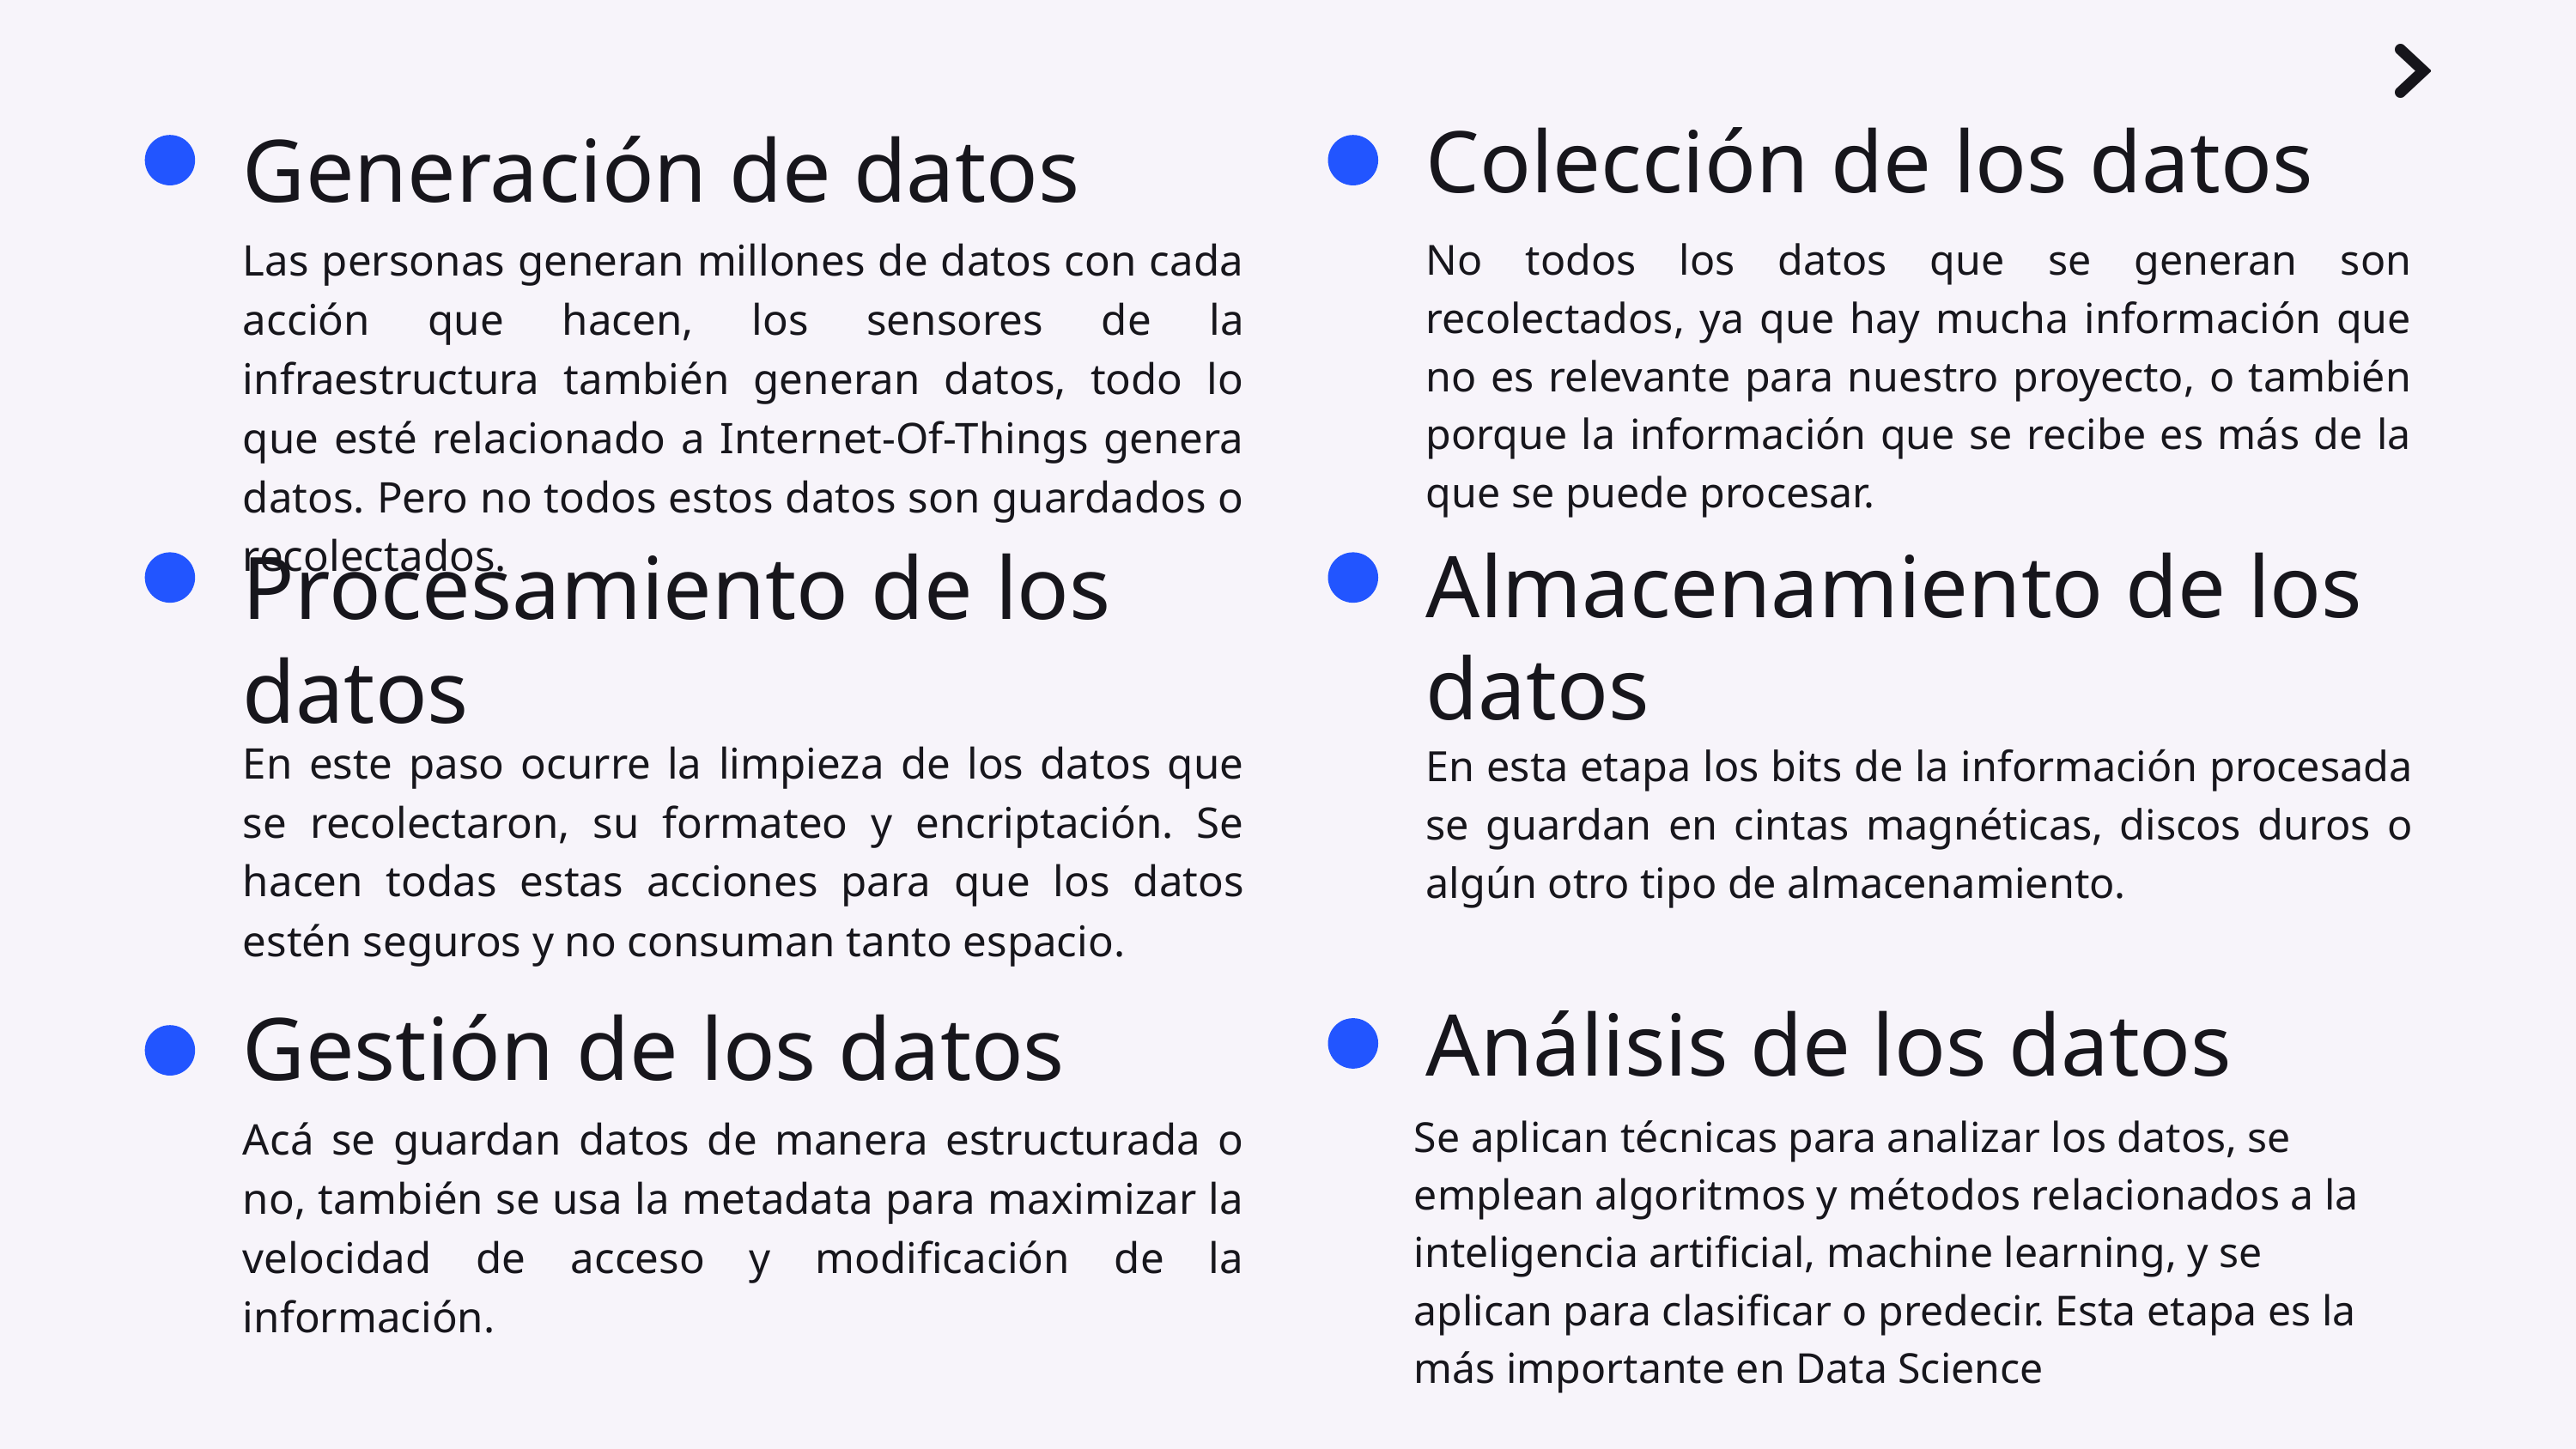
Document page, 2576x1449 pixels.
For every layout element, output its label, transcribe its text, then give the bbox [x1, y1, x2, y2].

text_box No todos los datos que se generan son recolectados, ya que hay mucha información que no es relevante para nuestro proyecto, o también porque la información que se recibe es más de la que se puede procesar. [1425, 225, 2414, 517]
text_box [1327, 552, 1379, 603]
text_box Almacenamiento de los datos [1425, 531, 2390, 731]
text_box Análisis de los datos [1425, 991, 2390, 1094]
text_box [2394, 44, 2432, 98]
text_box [1327, 135, 1379, 185]
text_box Gestión de los datos [242, 994, 1218, 1099]
text_box Procesamiento de los datos [242, 533, 1218, 727]
text_box En esta etapa los bits de la información procesada se guardan en cintas magnéticas, discos duros o algún otro tipo de almacenamiento. [1425, 731, 2414, 907]
text_box En este paso ocurre la limpieza de los datos que se recolectaron, su formateo y encriptación. Se hacen todas estas acciones para que los datos estén seguros y no consuman tanto espacio. [242, 727, 1244, 965]
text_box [144, 1025, 196, 1076]
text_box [144, 135, 196, 185]
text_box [1327, 1017, 1379, 1069]
text_box Se aplican técnicas para analizar los datos, se emplean algoritmos y métodos relacionados a la inteligencia artificial, machine learning, y se aplican para clasificar o predecir. Esta etapa es la más importante en Data Science [1413, 1102, 2396, 1392]
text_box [144, 552, 196, 603]
text_box Las personas generan millones de datos con cada acción que hacen, los sensores de la infraestructura también generan datos, todo lo que esté relacionado a Internet-Of-Things genera datos. Pero no todos estos datos son guardados o recolectados. [242, 225, 1244, 580]
text_box Colección de los datos [1425, 107, 2390, 210]
text_box Generación de datos [242, 116, 1218, 220]
text_box Acá se guardan datos de manera estructurada o no, también se usa la metadata para maximizar la velocidad de acceso y modificación de la información. [242, 1104, 1244, 1400]
